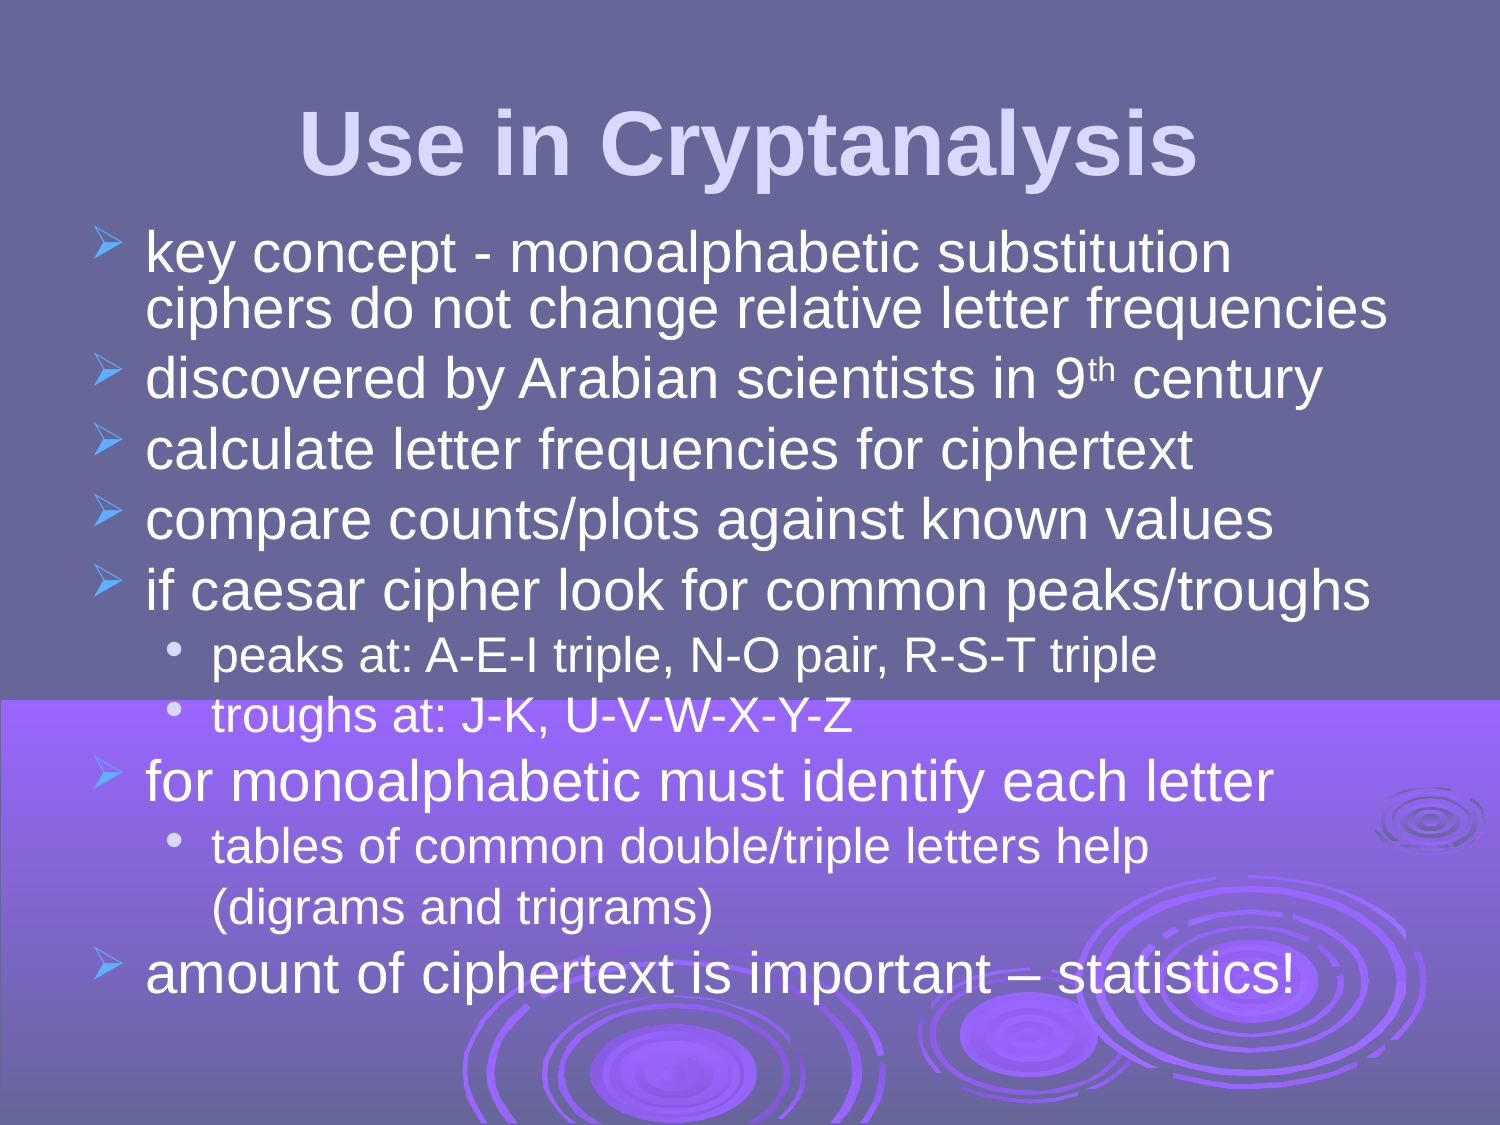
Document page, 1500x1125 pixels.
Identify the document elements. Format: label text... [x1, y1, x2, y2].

text_box key concept - monoalphabetic substitution ciphers do not change relative letter frequencies discovered by Arabian scientists in 9th century calculate letter frequencies for ciphertext compare counts/plots against known values if caesar cipher look for common peaks/troughs peaks at: A-E-I triple, N-O pair, R-S-T triple troughs at: J-K, U-V-W-X-Y-Z for monoalphabetic must identify each letter tables of common double/triple letters help (digrams and trigrams) amount of ciphertext is important – statistics! [74, 220, 1425, 1047]
text_box Use in Cryptanalysis [74, 45, 1425, 220]
picture [931, 1047, 1123, 1096]
